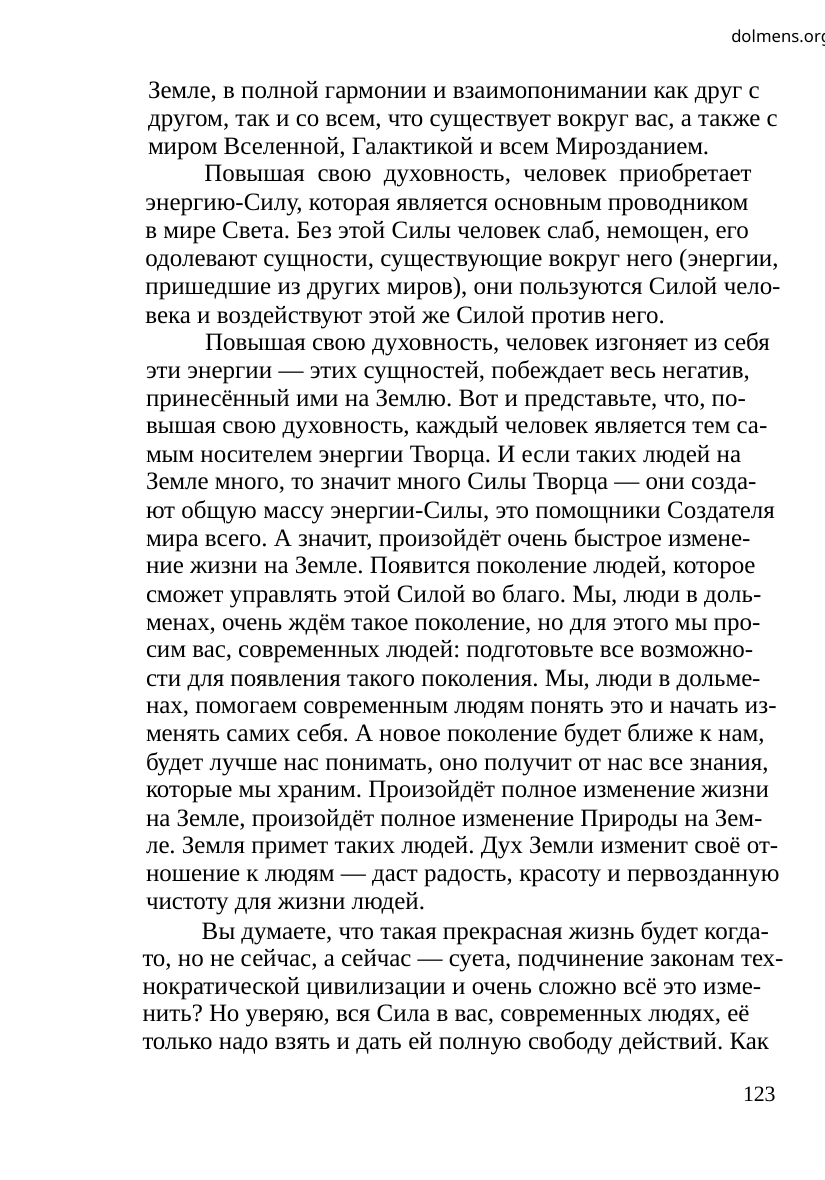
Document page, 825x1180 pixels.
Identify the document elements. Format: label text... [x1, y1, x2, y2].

text_box Земле, в полной гармонии и взаимопонимании как друг с другом, так и со всем, что существует вокруг вас, а также с миром Вселенной, Галактикой и всем Мирозданием. [148, 74, 779, 158]
text_box Повышая свою духовность, человек изгоняет из себя эти энергии — этих сущностей, побеждает весь негатив, принесённый ими на Землю. Вот и представьте, что, по- вышая свою духовность, каждый человек является тем са- мым носителем энергии Творца. И если таких людей на Земле много, то значит много Силы Творца — они созда- ют общую массу энергии-Силы, это помощники Создателя мира всего. А значит, произойдёт очень быстрое измене- ние жизни на Земле. Появится поколение людей, которое сможет управлять этой Силой во благо. Мы, люди в доль- менах, очень ждём такое поколение, но для этого мы про- сим вас, современных людей: подготовьте все возможно- сти для появления такого поколения. Мы, люди в дольме- нах, помогаем современным людям понять это и начать из- менять самих себя. А новое поколение будет ближе к нам, будет лучше нас понимать, оно получит от нас все знания, которые мы храним. Произойдёт полное изменение жизни на Земле, произойдёт полное изменение Природы на Зем- ле. Земля примет таких людей. Дух Земли изменит своё от- ношение к людям — даст радость, красоту и первозданную чистоту для жизни людей. [146, 327, 781, 916]
text_box Повышая свою духовность, человек приобретает энергию-Силу, которая является основным проводником в мире Света. Без этой Силы человек слаб, немощен, его одолевают сущности, существующие вокруг него (энергии, пришедшие из других миров), они пользуются Силой чело- века и воздействуют этой же Силой против него. [145, 158, 782, 357]
text_box 123 [743, 1079, 776, 1132]
text_box dolmens.org [731, 27, 825, 66]
text_box Вы думаете, что такая прекрасная жизнь будет когда- то, но не сейчас, а сейчас — суета, подчинение законам тех- нократической цивилизации и очень сложно всё это изме- нить? Но уверяю, вся Сила в вас, современных людях, её только надо взять и дать ей полную свободу действий. Как [142, 916, 785, 1083]
